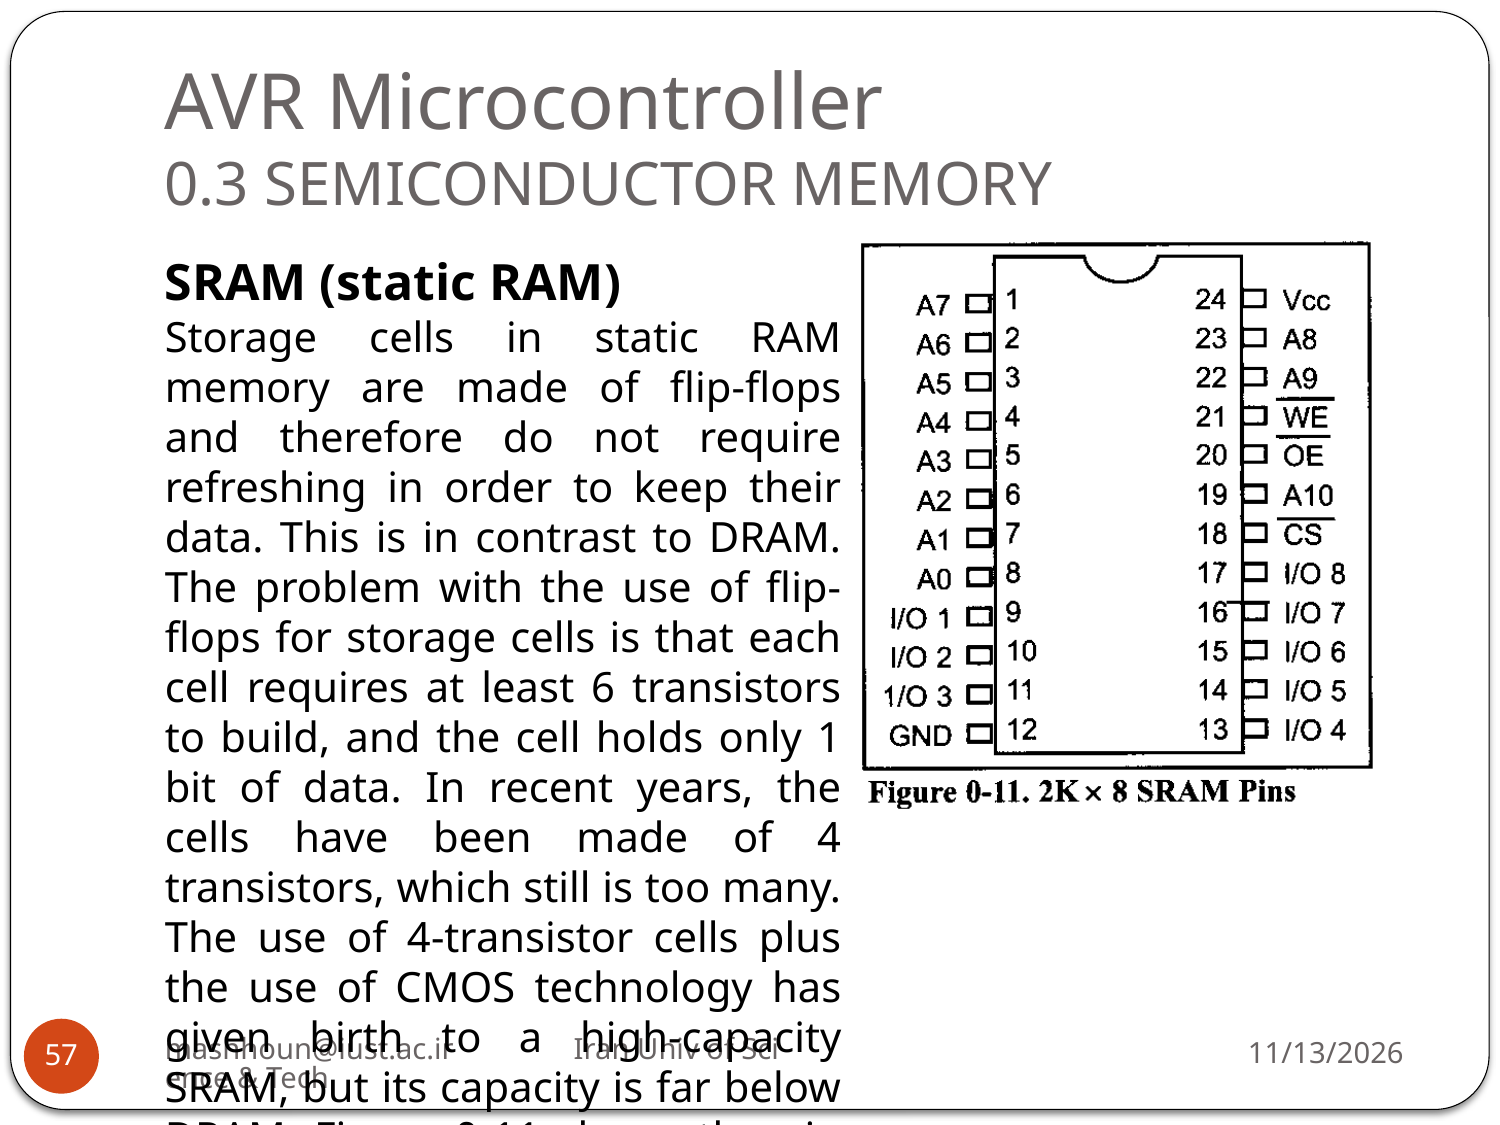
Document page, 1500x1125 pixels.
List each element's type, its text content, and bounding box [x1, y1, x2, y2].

slide_number 57 [23, 1018, 99, 1094]
picture [855, 232, 1382, 815]
text_box SRAM (static RAM) Storage cells in static RAM memory are made of flip-flops and therefore do not require refreshing in order to keep their data. This is in contrast to DRAM. The problem with the use of flip-flops for storage cells is that each cell requires at least 6 transistors to build, and the cell holds only 1 bit of data. In recent years, the cells have been made of 4 transistors, which still is too many. The use of 4-transistor cells plus the use of CMOS technology has given birth to a high-capacity SRAM, but its capacity is far below DRAM. Figure 0-11 shows the pin diagram for an SRAM chip. [149, 242, 857, 1125]
title AVR Microcontroller 0.3 SEMICONDUCTOR MEMORY [150, 45, 1425, 233]
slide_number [1012, 1015, 1419, 1094]
